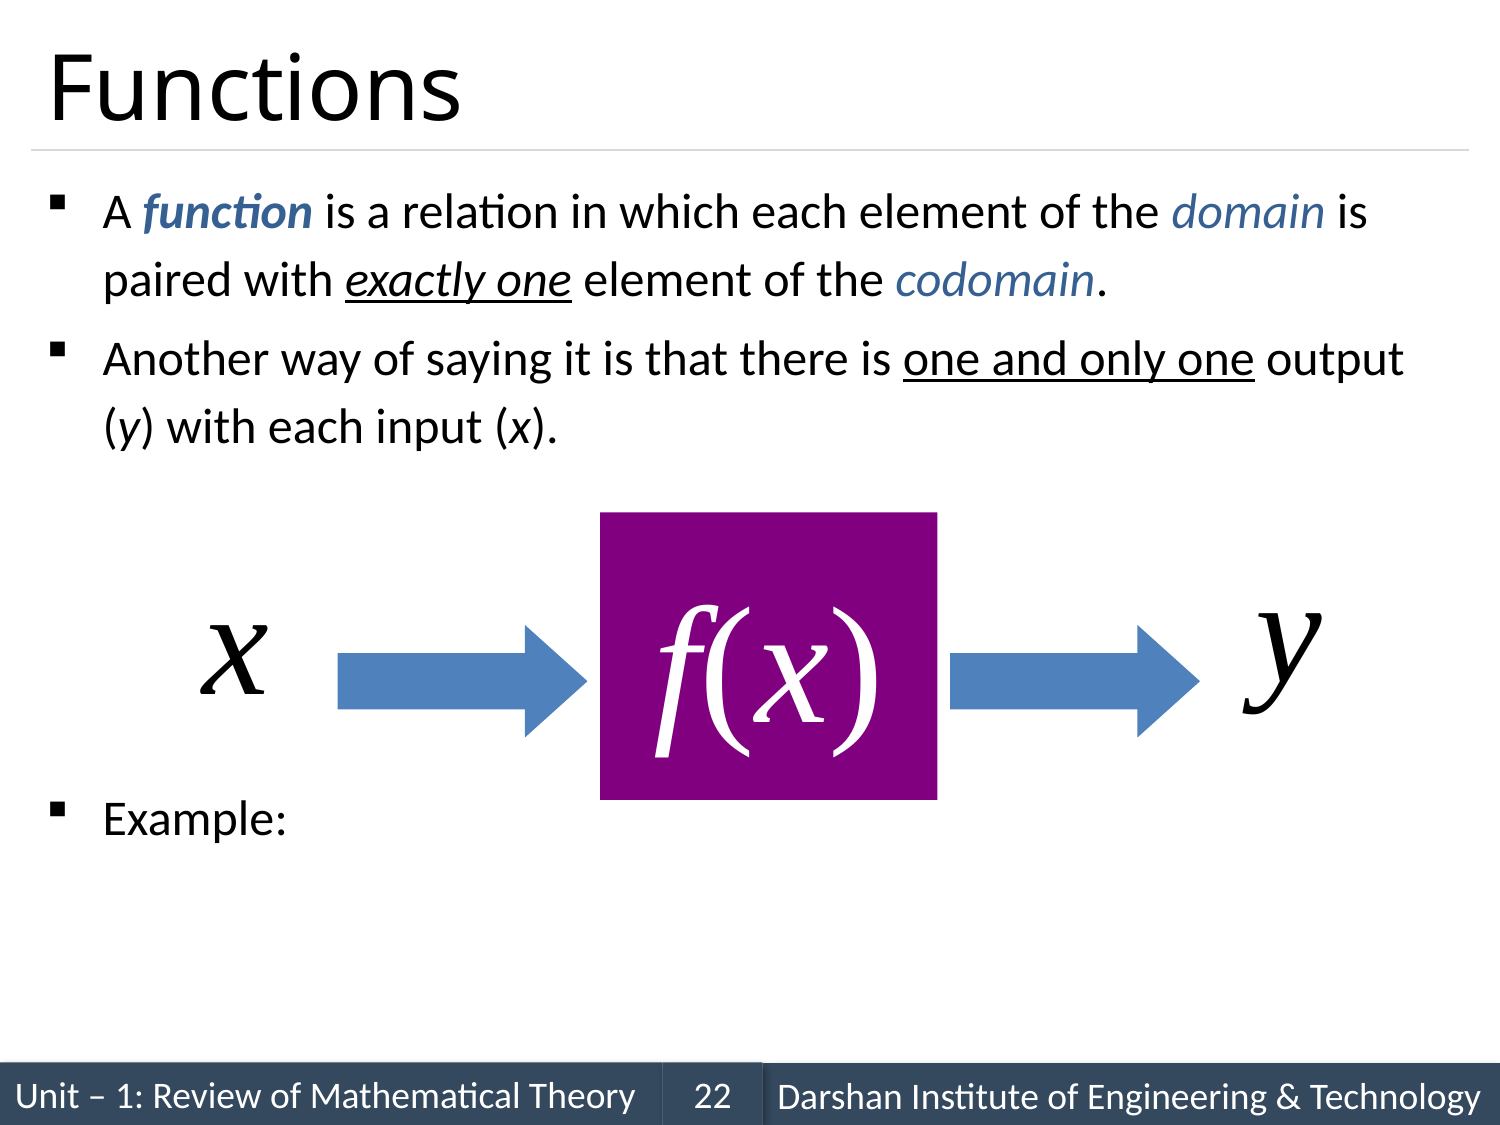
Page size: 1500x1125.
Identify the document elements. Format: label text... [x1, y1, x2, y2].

text_box [950, 624, 1201, 738]
text_box y [1215, 524, 1363, 720]
text_box [337, 624, 588, 738]
text_box x [187, 537, 284, 733]
text_box f(x) [600, 512, 938, 800]
title Functions [31, 17, 1469, 150]
